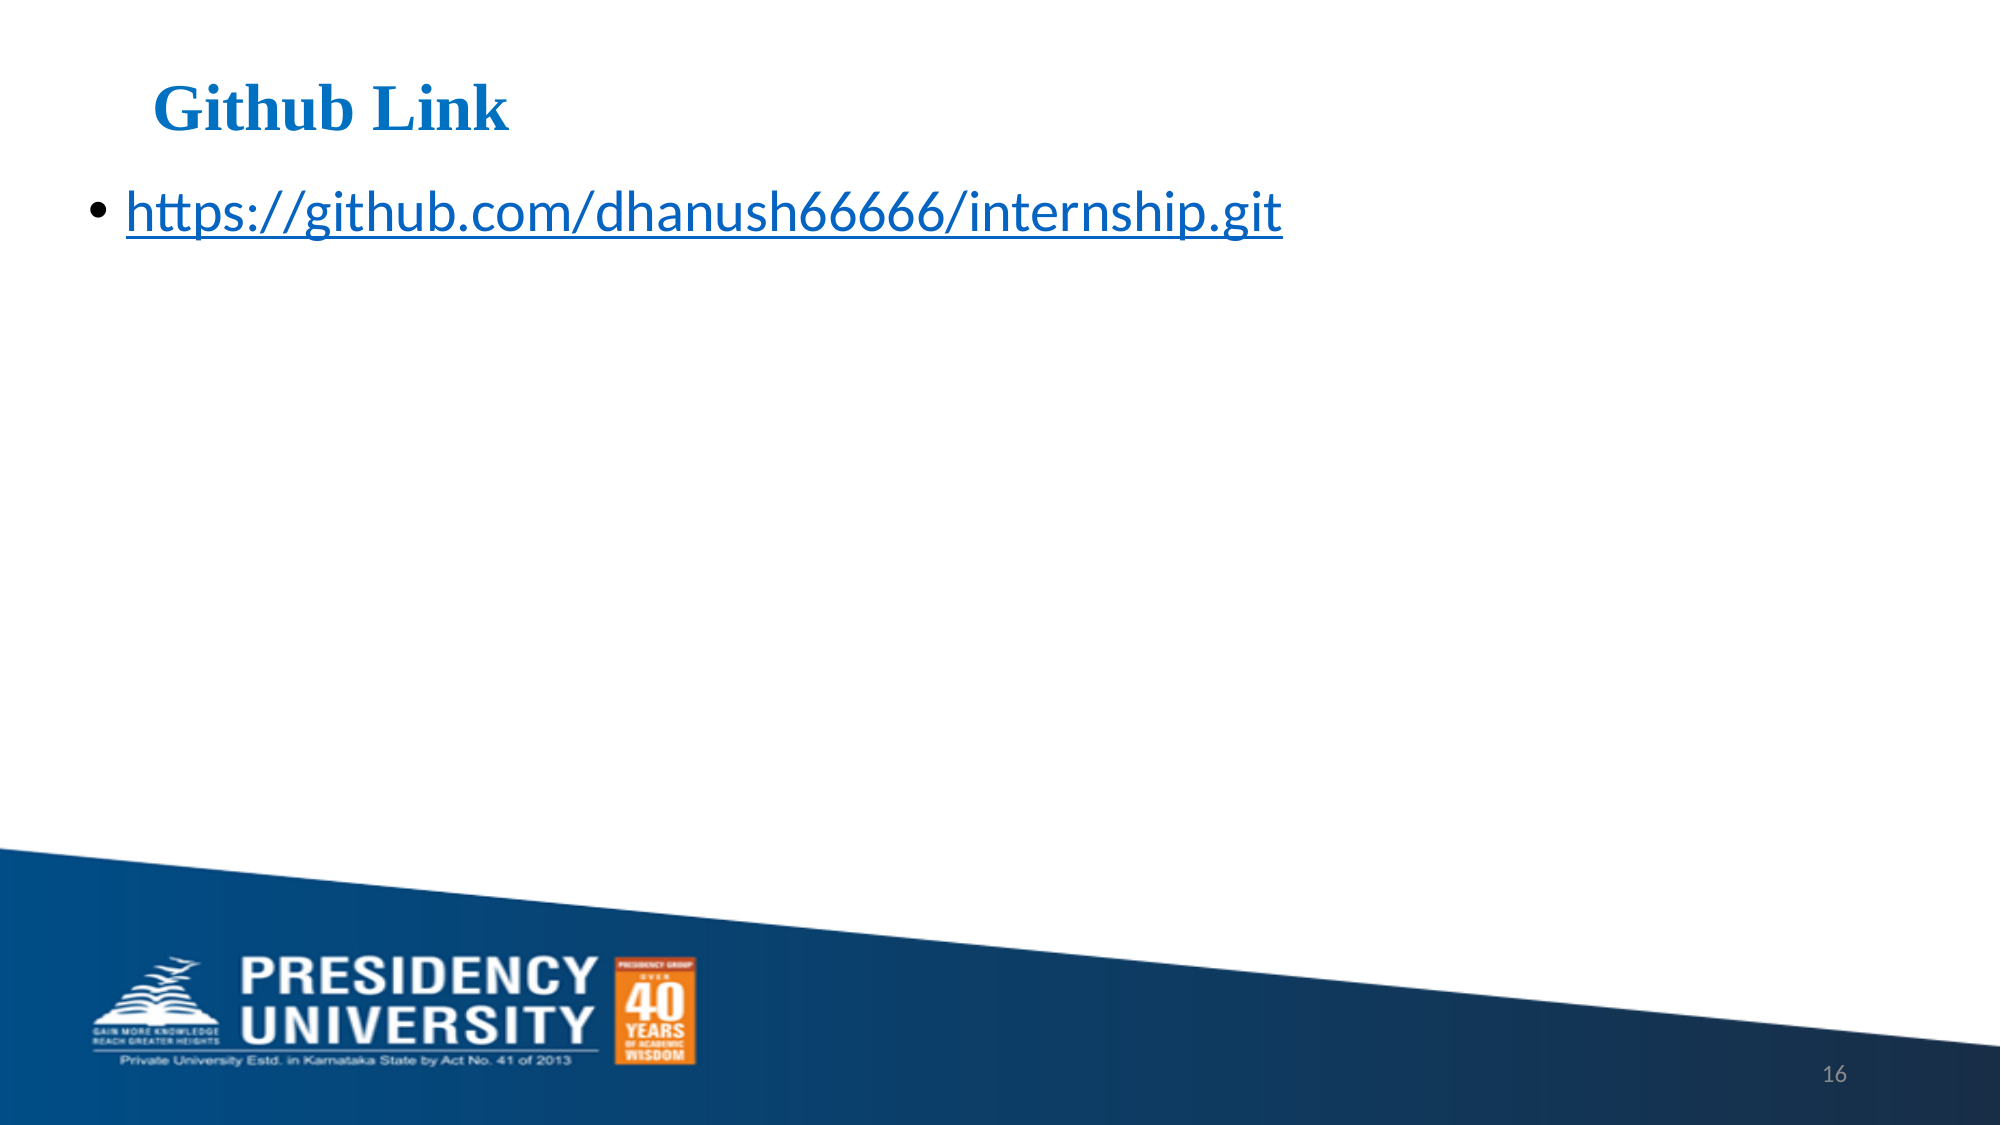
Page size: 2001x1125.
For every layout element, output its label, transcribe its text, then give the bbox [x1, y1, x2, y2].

picture [0, 845, 2000, 1125]
slide_number 16 [1412, 1042, 1863, 1103]
list https://github.com/dhanush66666/internship.git [73, 174, 1799, 888]
title Github Link [137, 59, 1863, 158]
